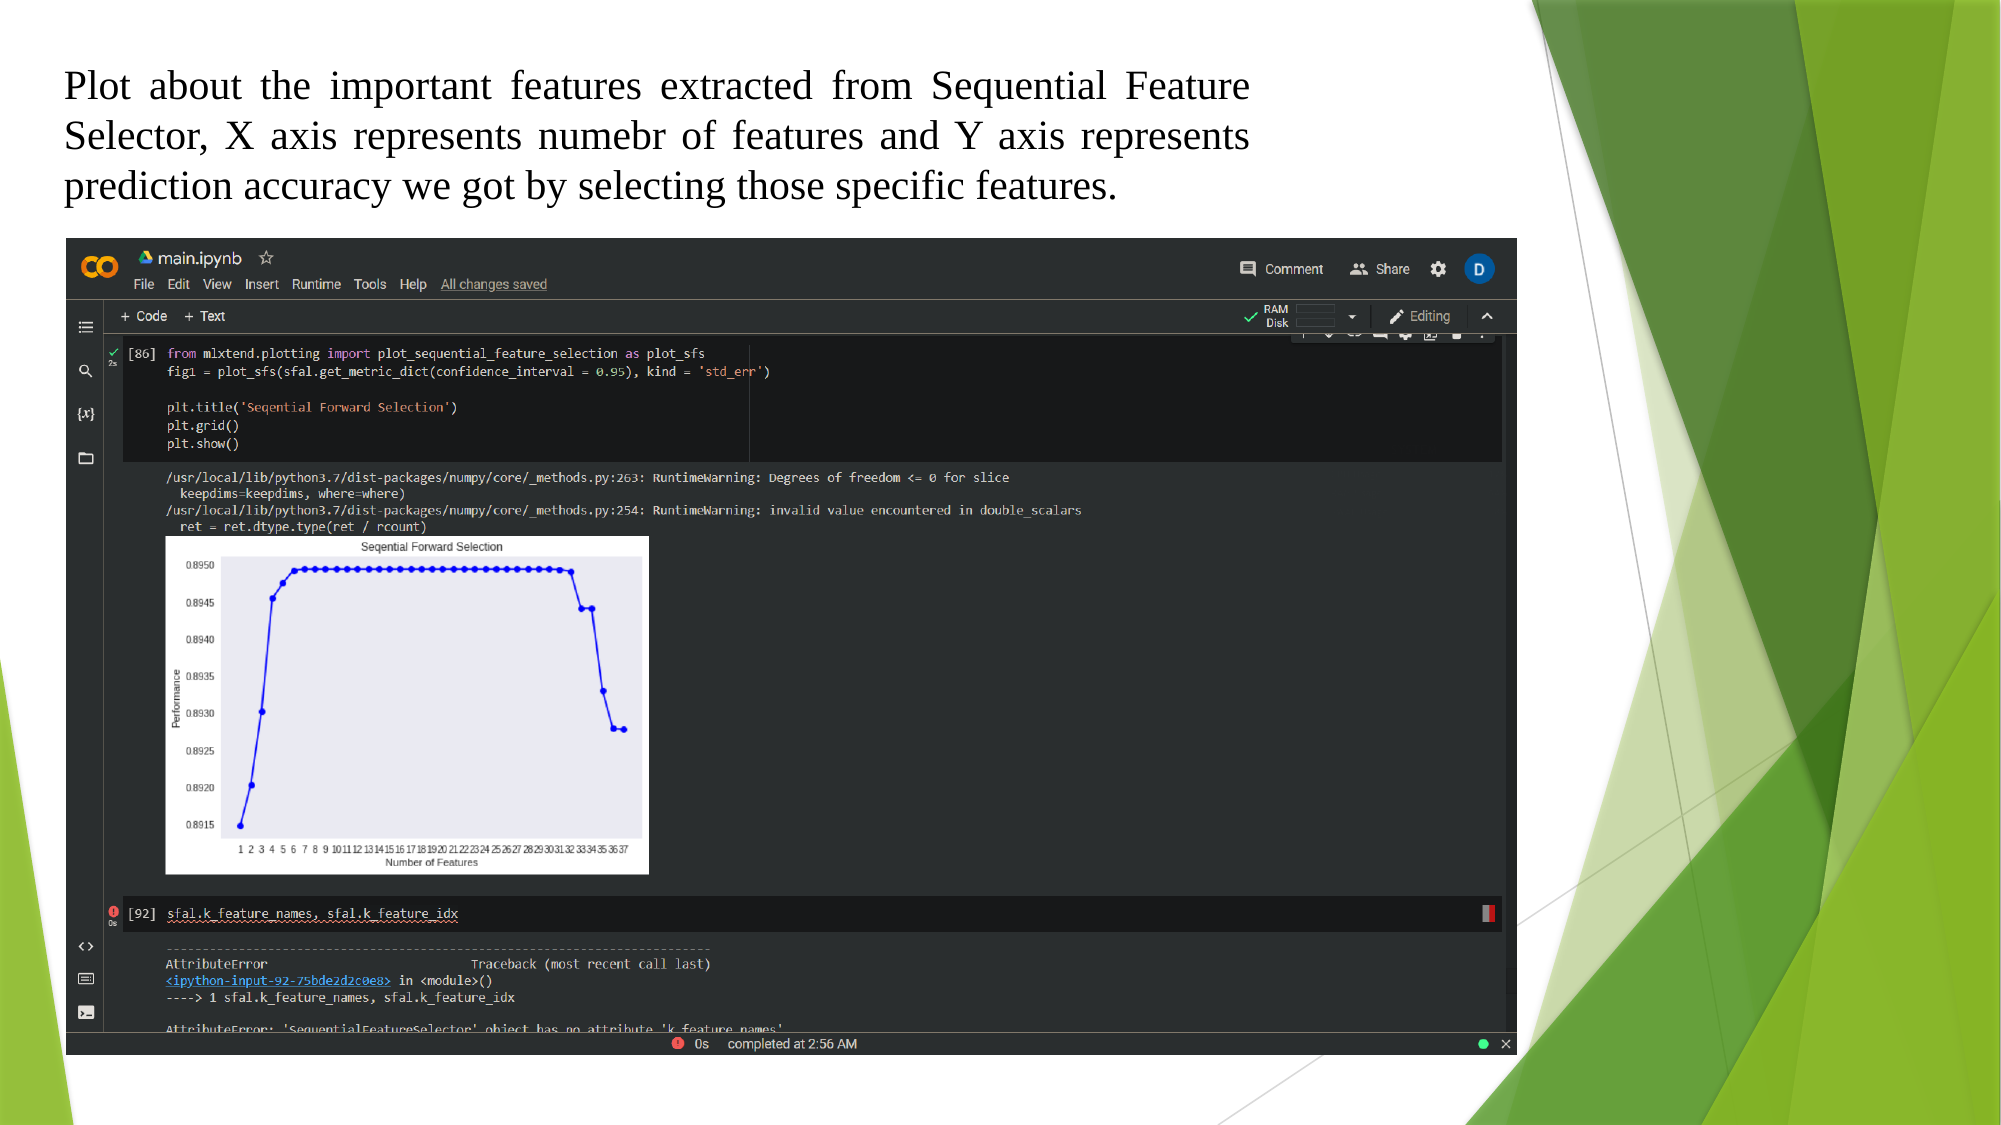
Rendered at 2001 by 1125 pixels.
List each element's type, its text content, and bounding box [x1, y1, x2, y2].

picture [65, 237, 1518, 1055]
text_box Plot about the important features extracted from Sequential Feature Selector, X axis represents numebr of features and Y axis represents prediction accuracy we got by selecting those specific features. [49, 50, 1267, 216]
